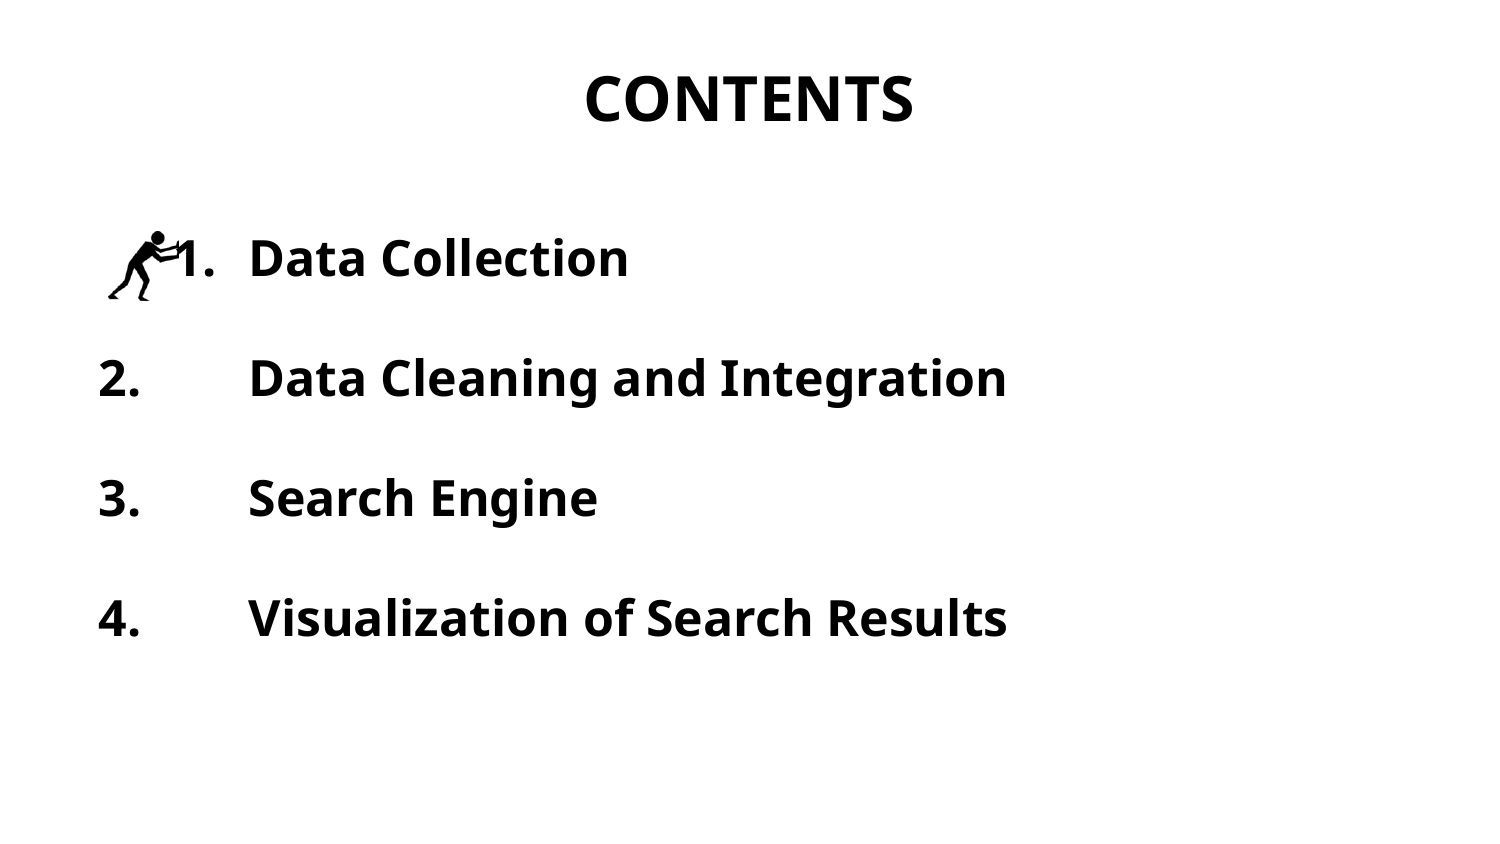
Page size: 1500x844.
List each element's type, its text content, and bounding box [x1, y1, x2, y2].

text_box CONTENTS [150, 32, 1349, 183]
text_box 1. Data Collection 2. Data Cleaning and Integration 3. Search Engine 4. Visualization of Search Results [83, 211, 1406, 805]
picture [108, 231, 180, 301]
